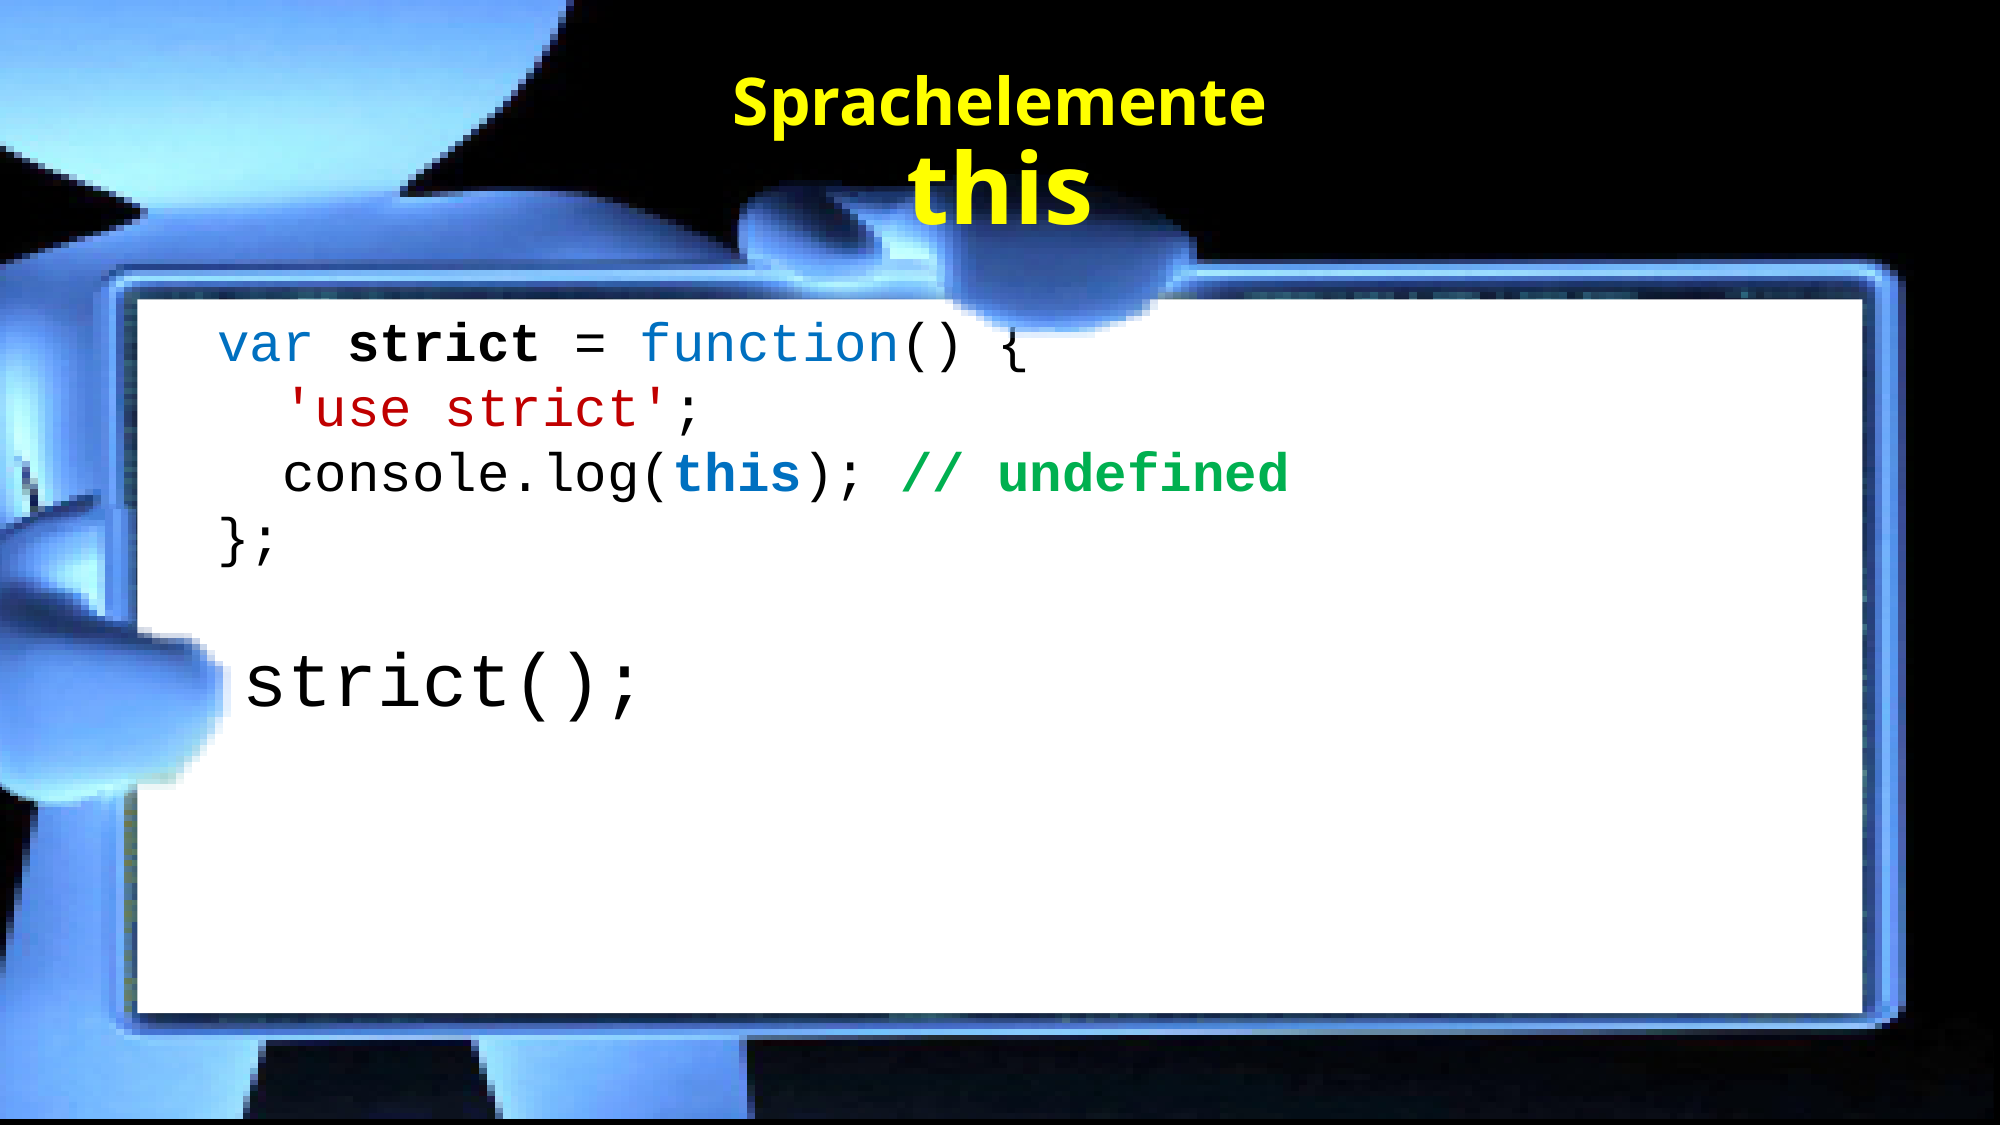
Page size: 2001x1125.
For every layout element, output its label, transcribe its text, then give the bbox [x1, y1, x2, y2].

title Sprachelemente this [137, 59, 1863, 255]
picture [0, 0, 1994, 1119]
list var strict = function() { 'use strict'; console.log(this); // undefined }; strict(); [137, 299, 1863, 1014]
